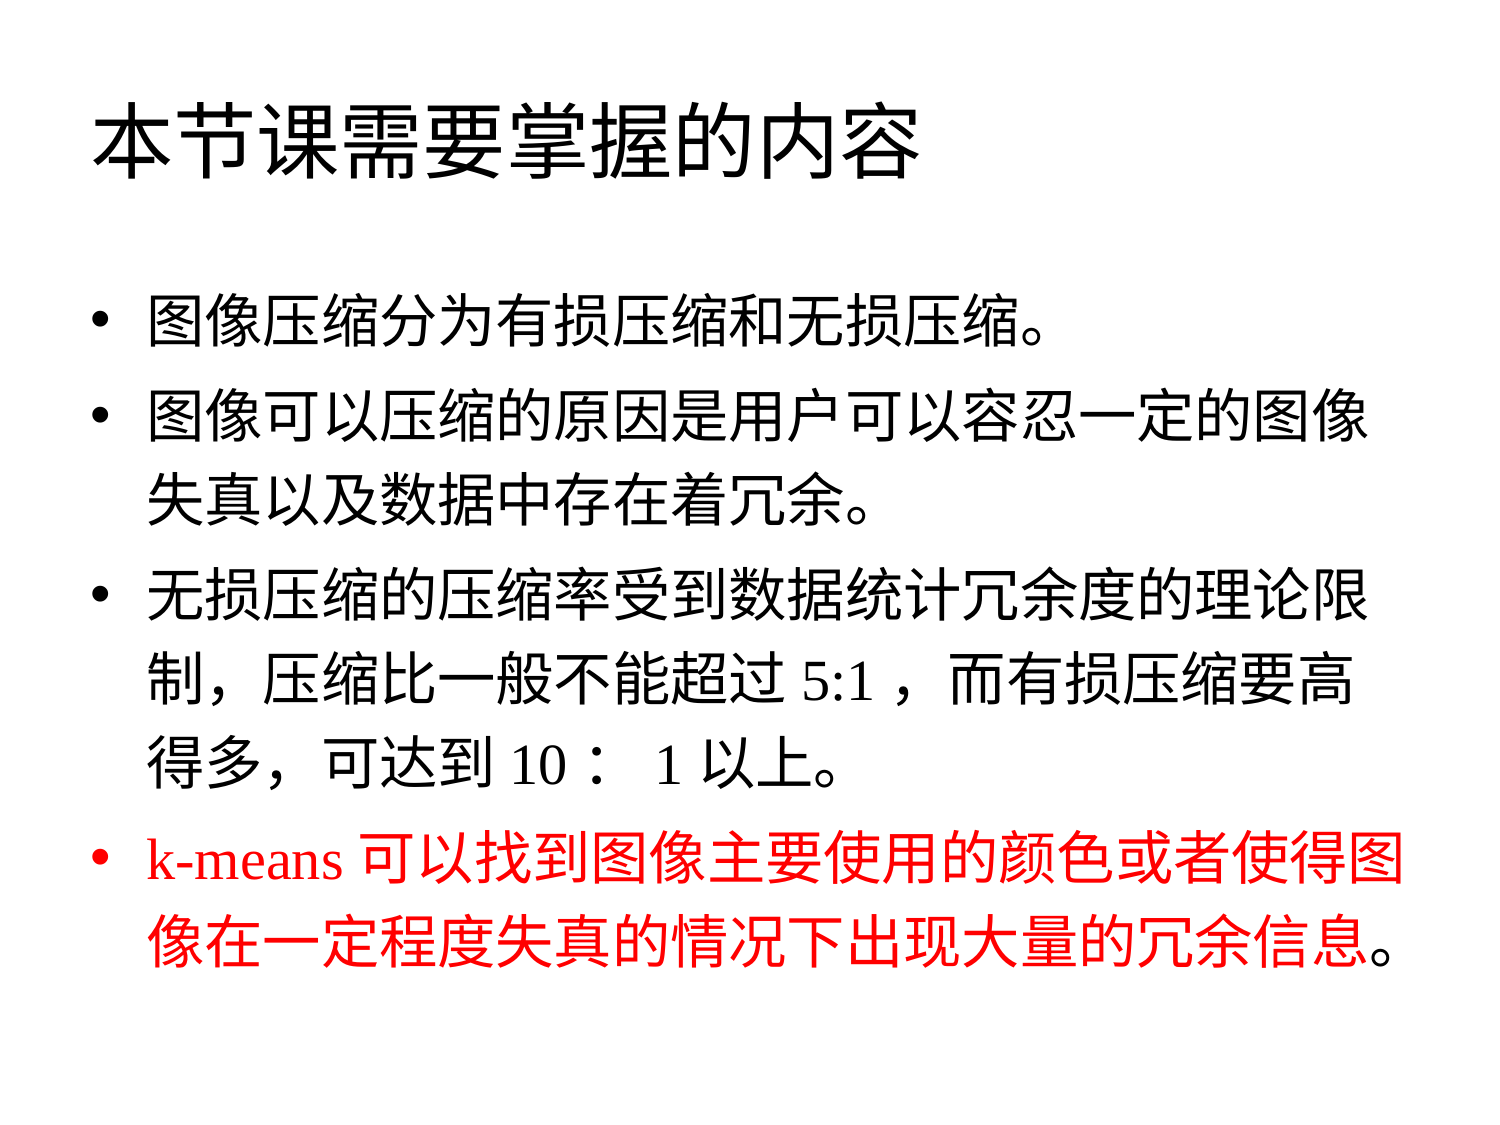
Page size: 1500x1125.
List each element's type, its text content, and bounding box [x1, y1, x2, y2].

title 本节课需要掌握的内容 [75, 45, 1425, 233]
list 图像压缩分为有损压缩和无损压缩。 图像可以压缩的原因是用户可以容忍一定的图像失真以及数据中存在着冗余。 无损压缩的压缩率受到数据统计冗余度的理论限制，压缩比一般不能超过5:1，而有损压缩要高得多，可达到10：1以上。 k-means可以找到图像主要使用的颜色或者使得图像在一定程度失真的情况下出现大量的冗余信息。 [75, 262, 1425, 1005]
